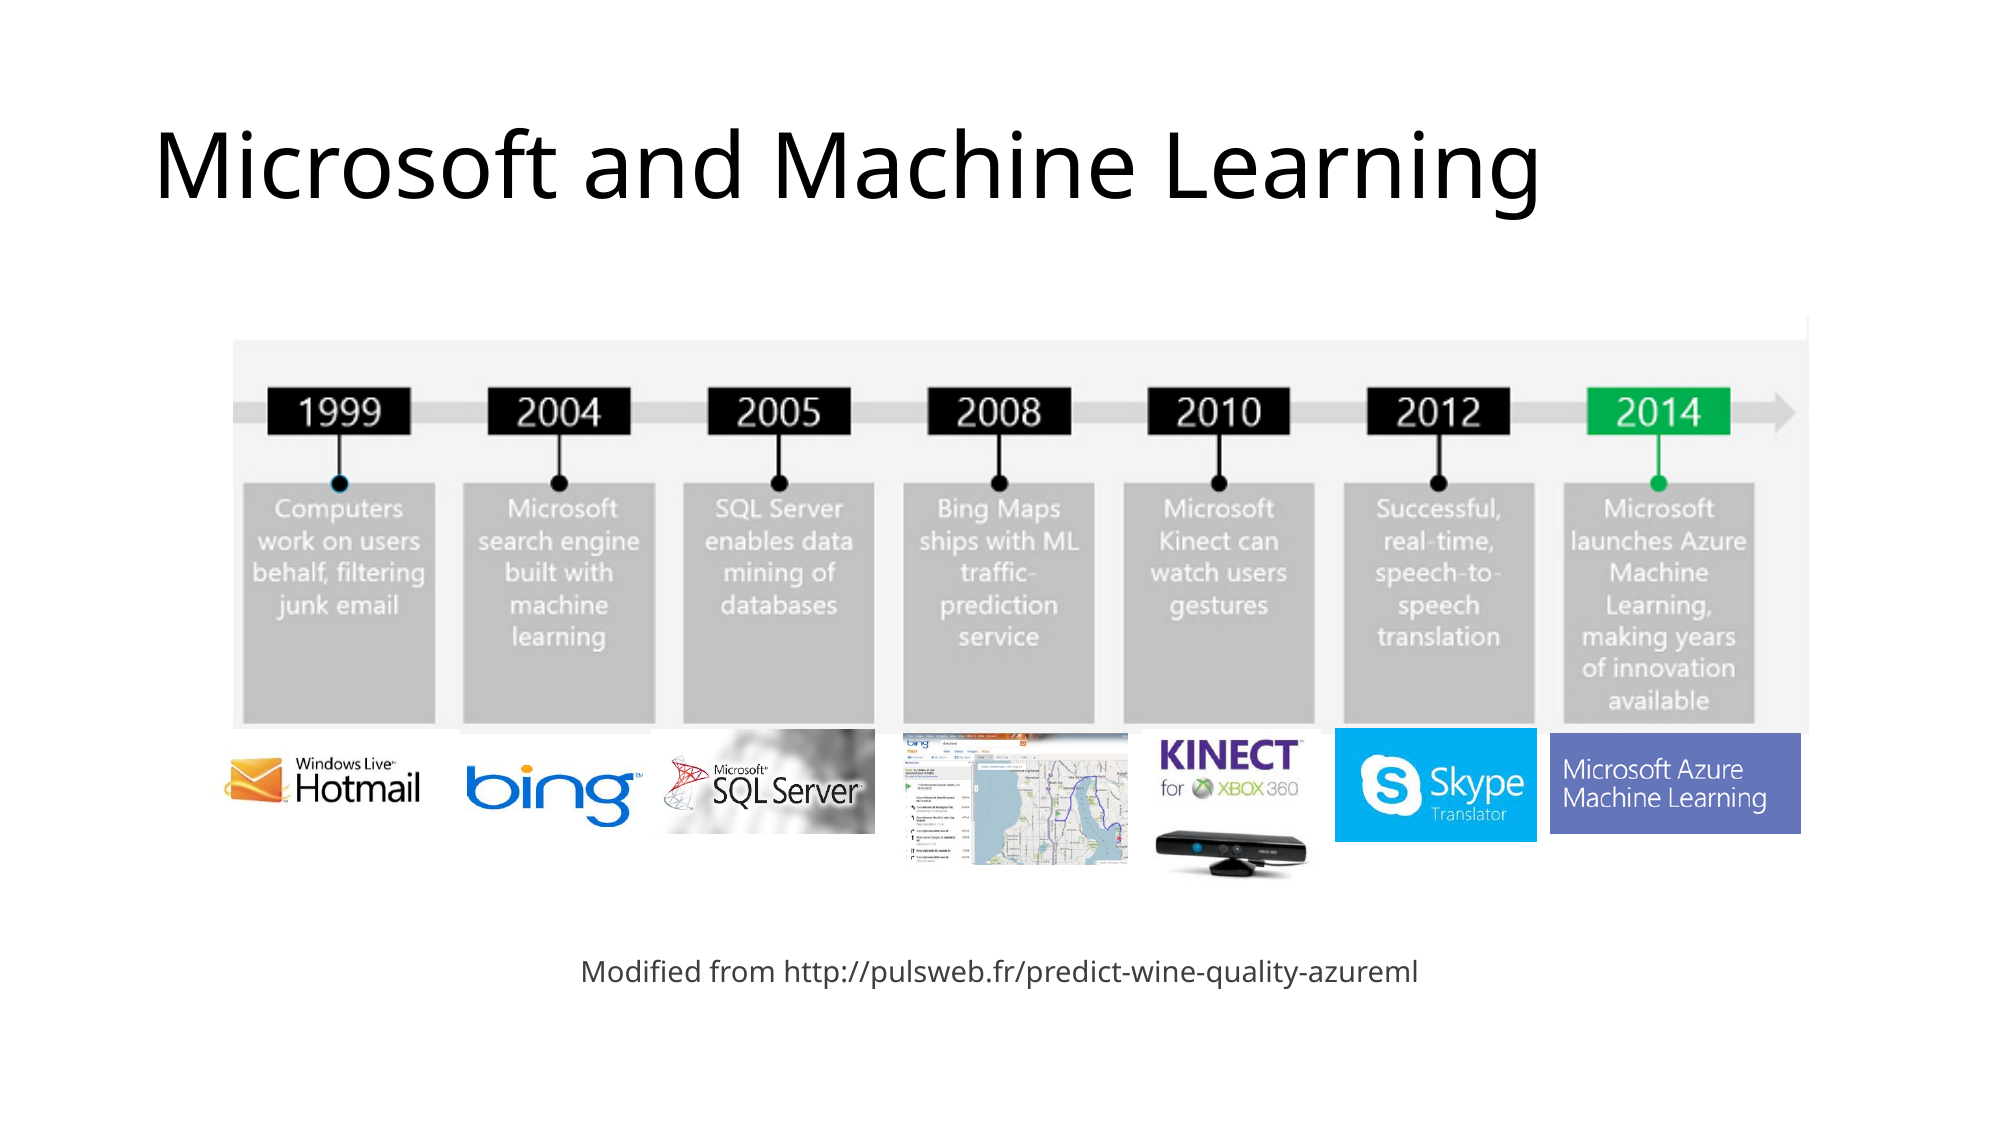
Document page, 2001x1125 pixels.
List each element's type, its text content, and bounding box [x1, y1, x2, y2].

text_box Modified from http://pulsweb.fr/predict-wine-quality-azureml [580, 957, 1420, 989]
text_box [191, 316, 1809, 884]
title Microsoft and Machine Learning [137, 59, 1863, 278]
